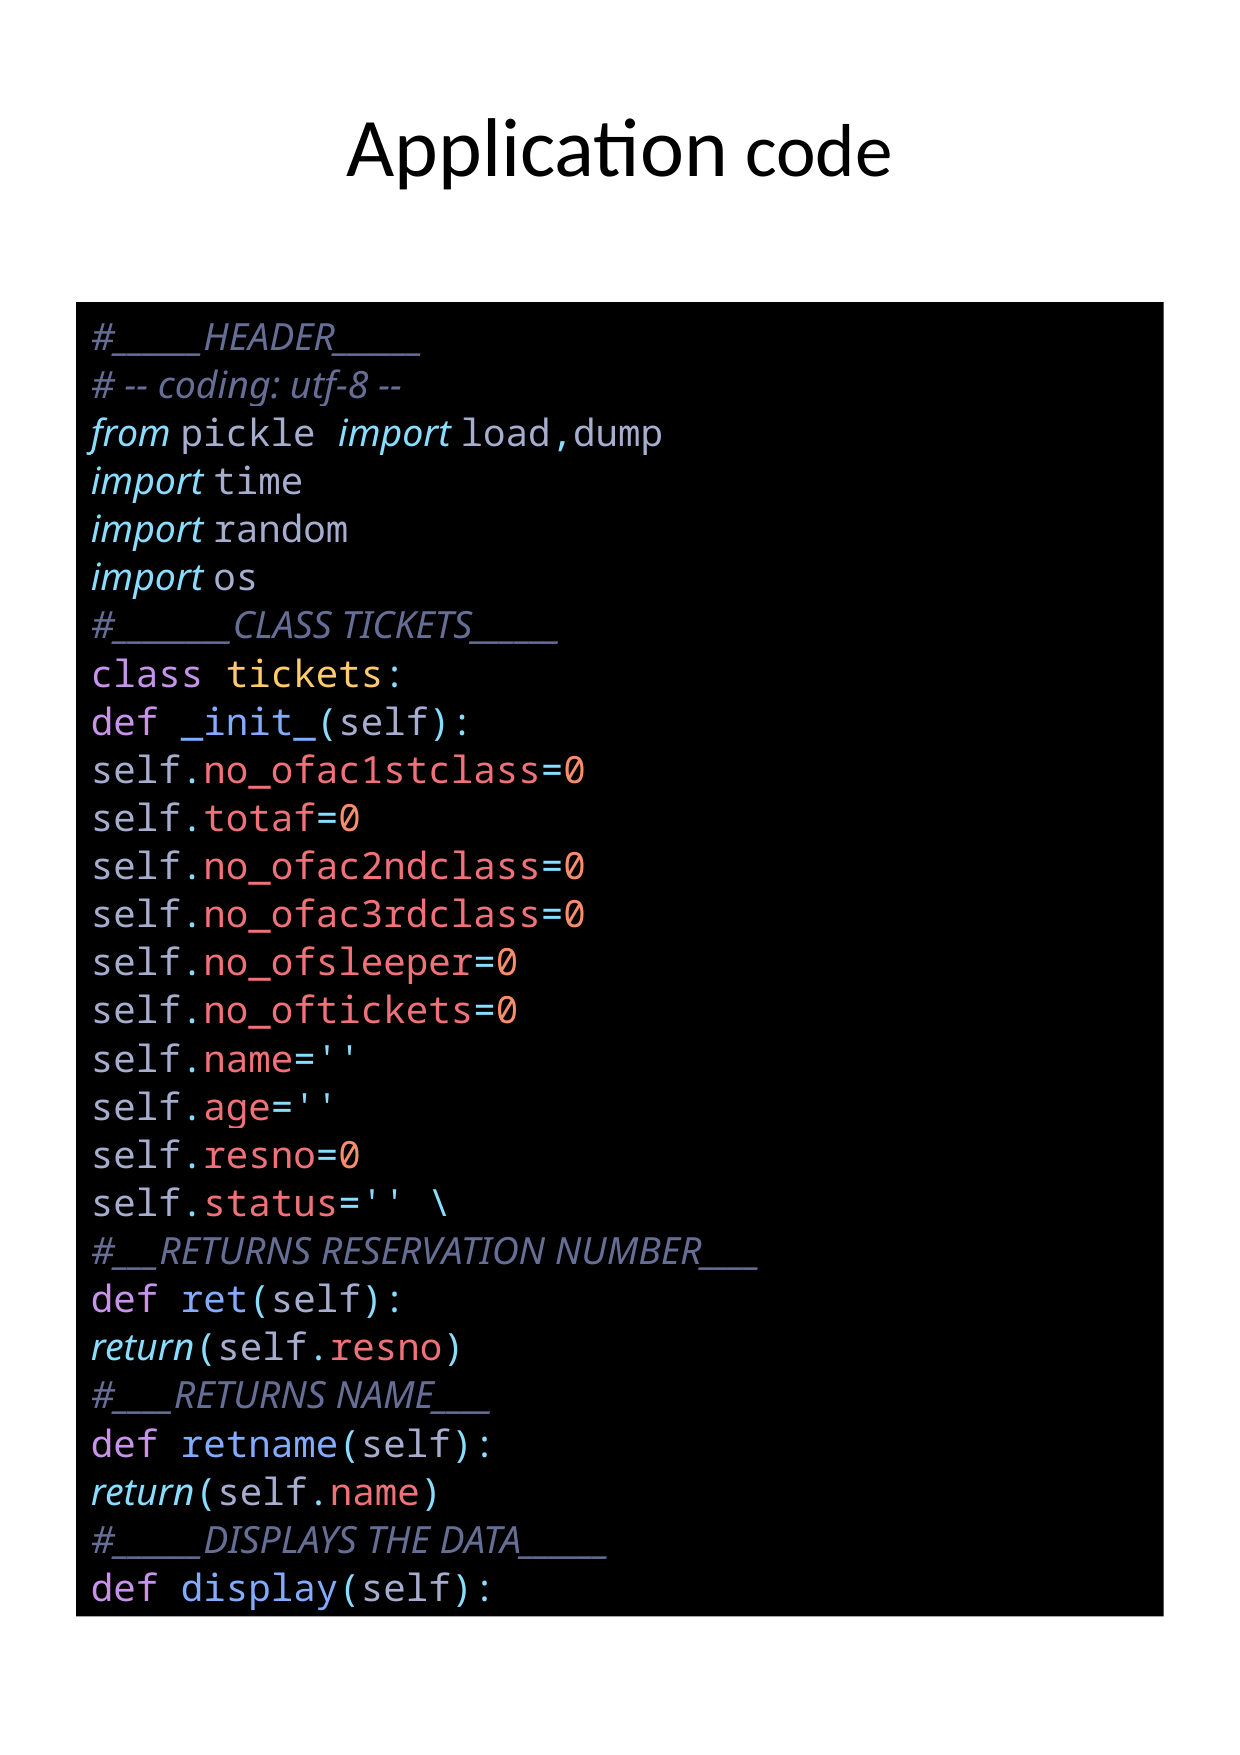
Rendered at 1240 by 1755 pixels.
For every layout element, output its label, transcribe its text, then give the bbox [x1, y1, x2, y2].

text_box Application code [244, 86, 995, 201]
text_box #______HEADER______ # -- coding: utf-8 -- from pickle import load,dump import time import random import os #________CLASS TICKETS______ class tickets: def _init_(self): self.no_ofac1stclass=0 self.totaf=0 self.no_ofac2ndclass=0 self.no_ofac3rdclass=0 self.no_ofsleeper=0 self.no_oftickets=0 self.name='' self.age='' self.resno=0 self.status='' \ #___RETURNS RESERVATION NUMBER____ def ret(self): return(self.resno) #____RETURNS NAME____ def retname(self): return(self.name) #______DISPLAYS THE DATA______ def display(self): [76, 302, 1164, 1617]
